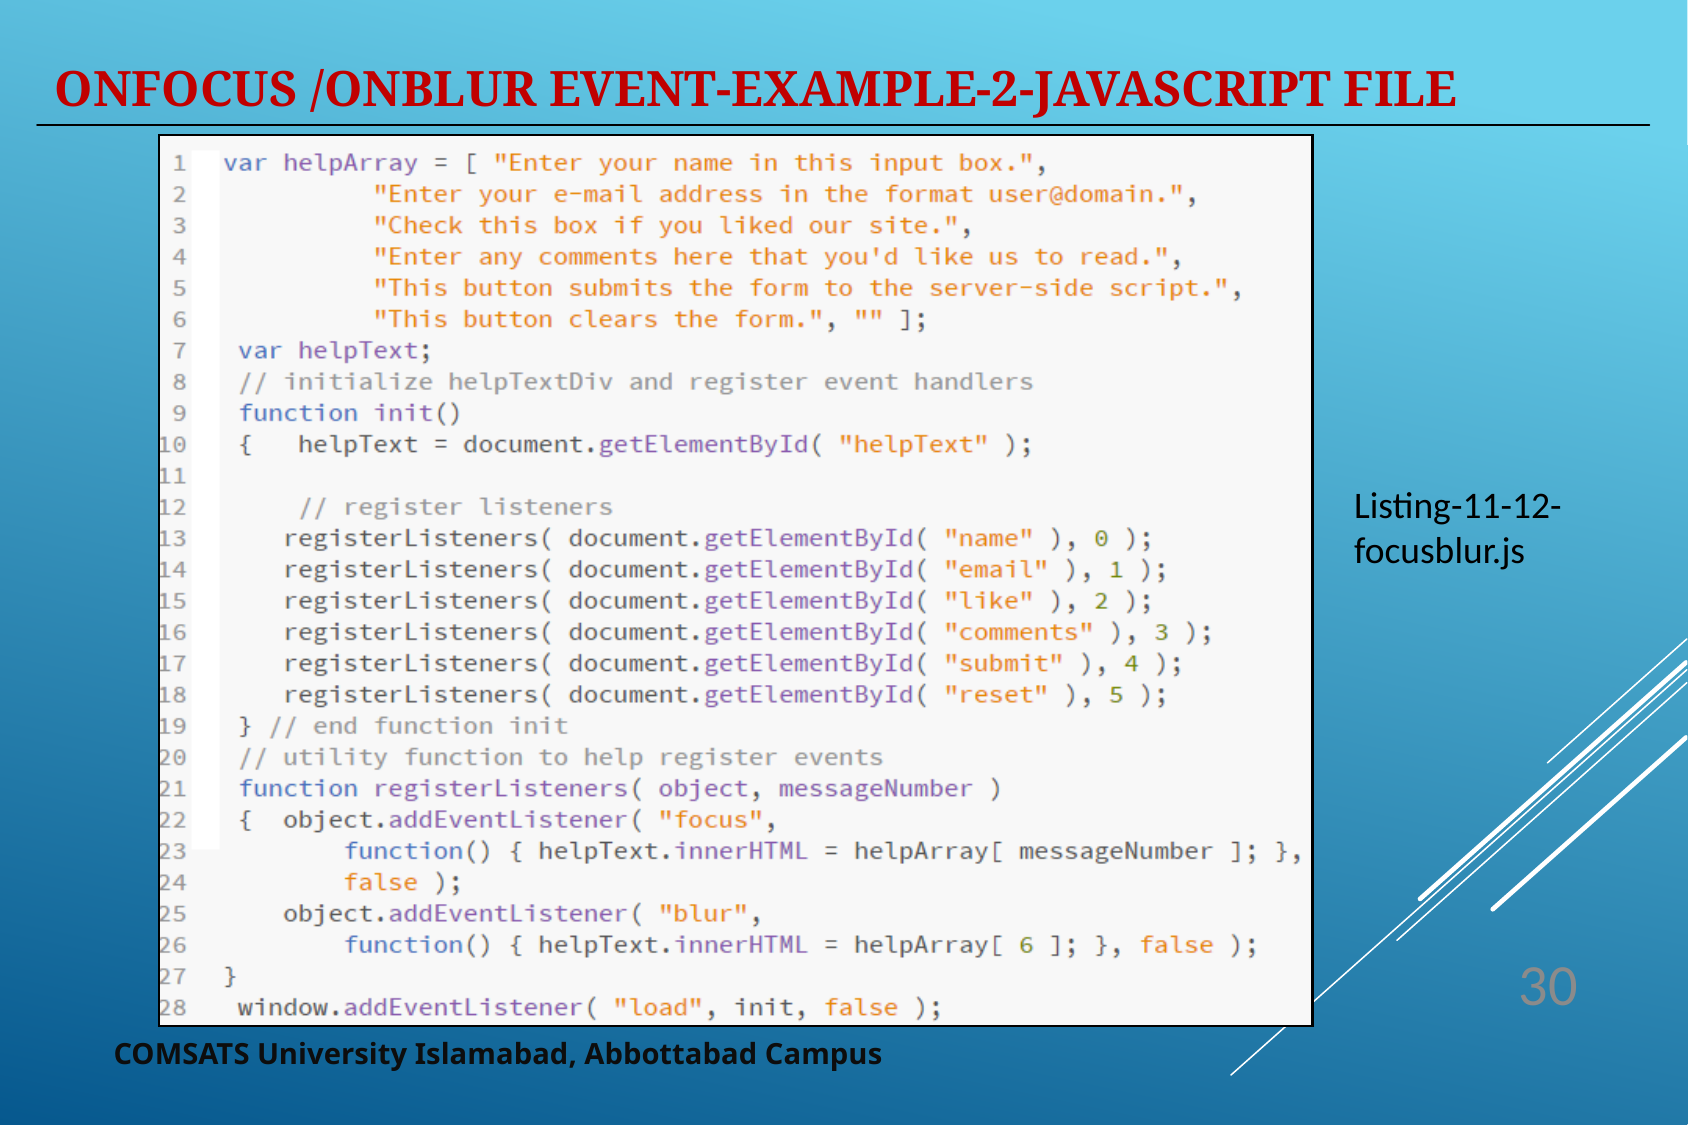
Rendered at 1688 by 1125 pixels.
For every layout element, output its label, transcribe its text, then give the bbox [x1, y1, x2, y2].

text_box onfocus /onblur Event-example-2-javascript file [40, 42, 1498, 124]
text_box Listing-11-12- focusblur.js [1339, 474, 1590, 579]
slide_number 30 [1434, 915, 1593, 1025]
text_box onfocus /onblur Event-example-2-javascript file [40, 126, 1498, 131]
footer COMSATS University Islamabad, Abbottabad Campus [98, 1027, 1171, 1088]
picture [159, 135, 1312, 1025]
